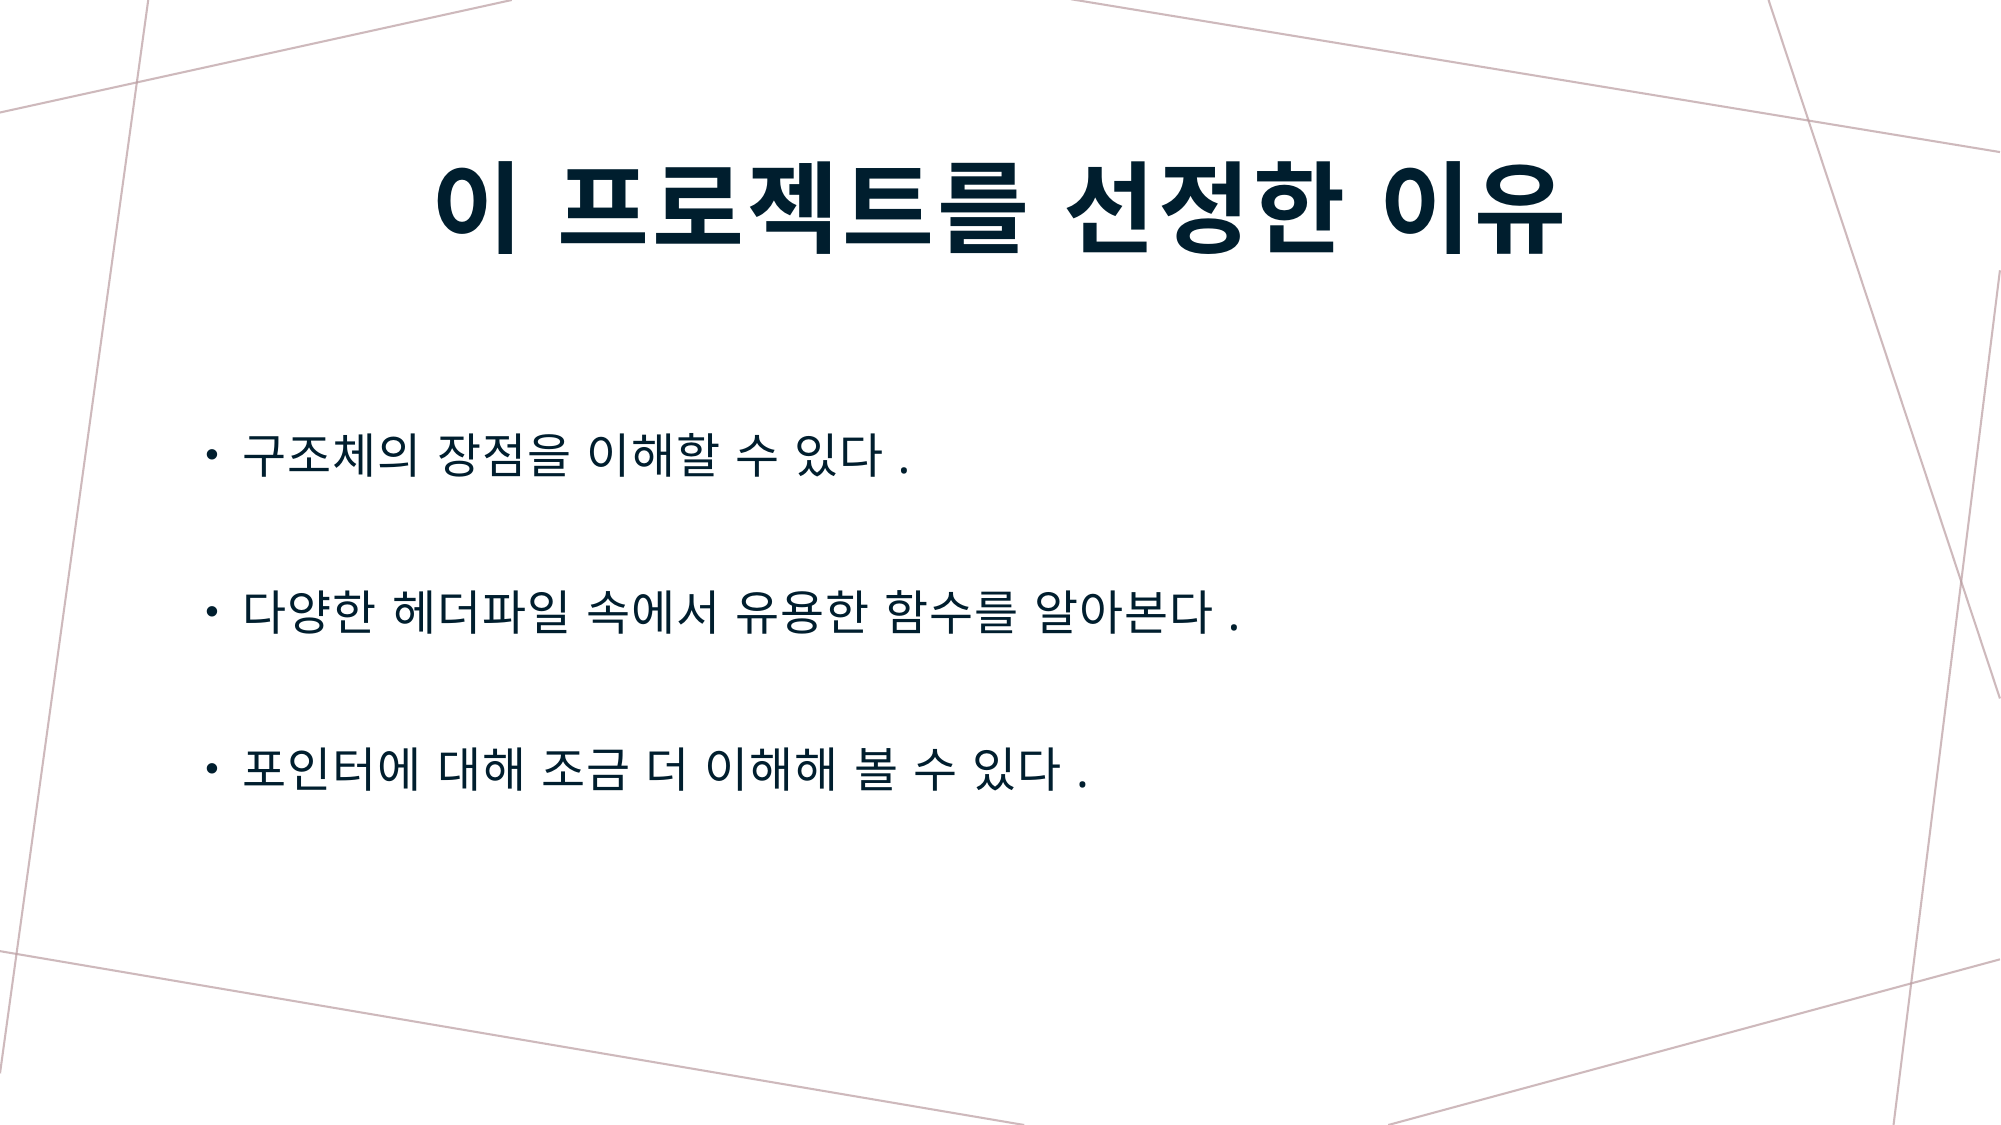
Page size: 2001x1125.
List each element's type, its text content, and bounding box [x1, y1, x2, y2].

list 구조체의 장점을 이해할 수 있다. 다양한 헤더파일 속에서 유용한 함수를 알아본다. 포인터에 대해 조금 더 이해해 볼 수 있다. [187, 329, 1813, 990]
title 이 프로젝트를 선정한 이유 [187, 87, 1813, 315]
